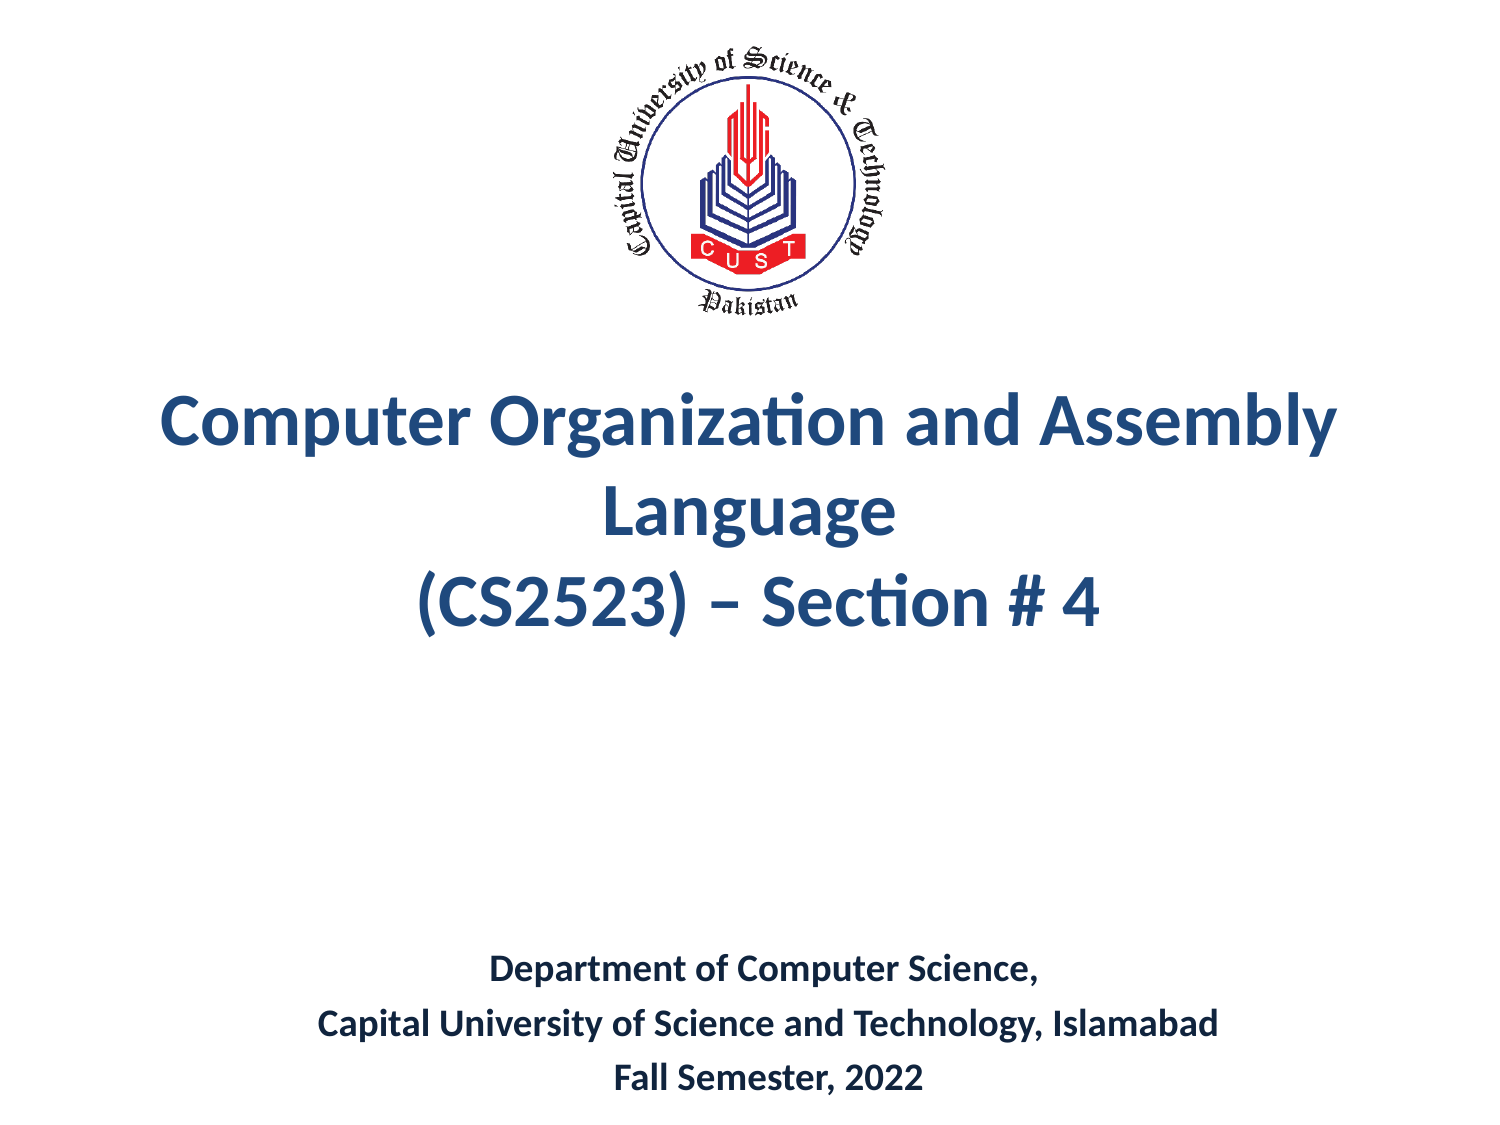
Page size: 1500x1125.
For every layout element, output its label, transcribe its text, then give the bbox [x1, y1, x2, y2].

title Computer Organization and Assembly Language (CS2523) – Section # 4 [112, 362, 1388, 650]
picture [603, 38, 892, 326]
subtitle Department of Computer Science, Capital University of Science and Technology, Islamabad Fall Semester, 2022 [212, 662, 1325, 1113]
